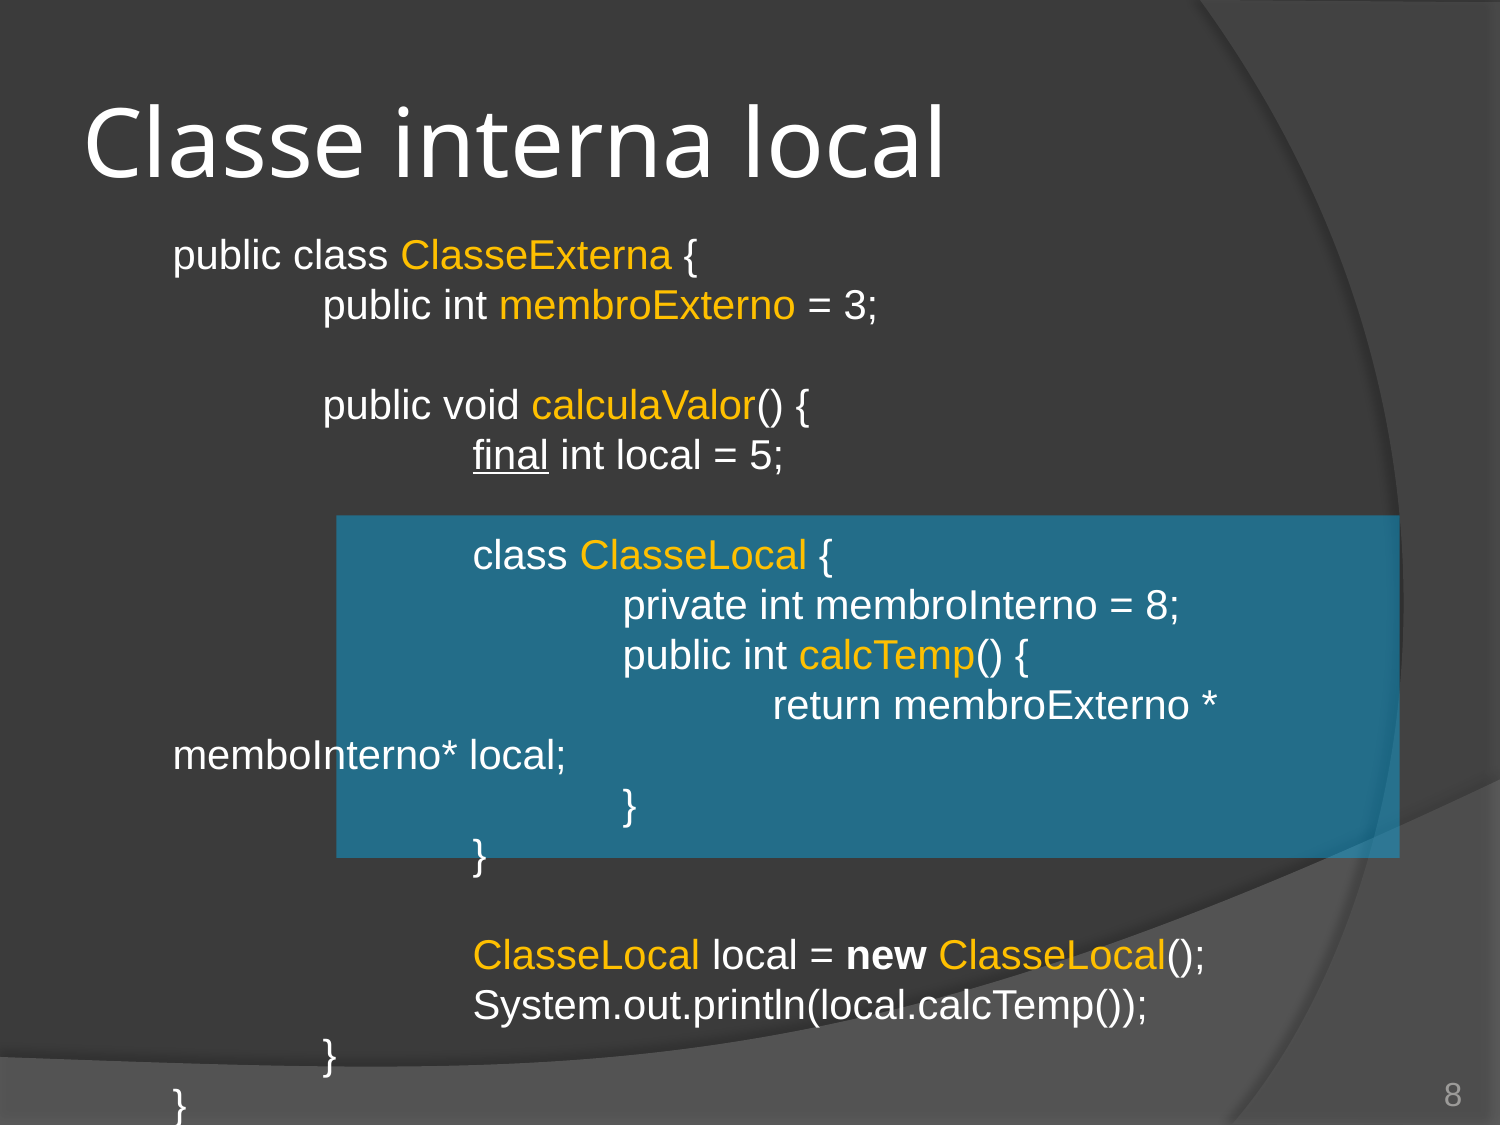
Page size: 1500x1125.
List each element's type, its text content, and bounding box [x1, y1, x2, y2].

title Classe interna local [74, 44, 1301, 233]
slide_number 8 [1337, 1053, 1463, 1114]
list public class ClasseExterna { public int membroExterno = 3; public void calculaValor() { final int local = 5; class ClasseLocal { private int membroInterno = 8; public int calcTemp() { return membroExterno * memboInterno* local; } } ClasseLocal local = new ClasseLocal(); System.out.println(local.calcTemp()); } } [157, 219, 1424, 963]
